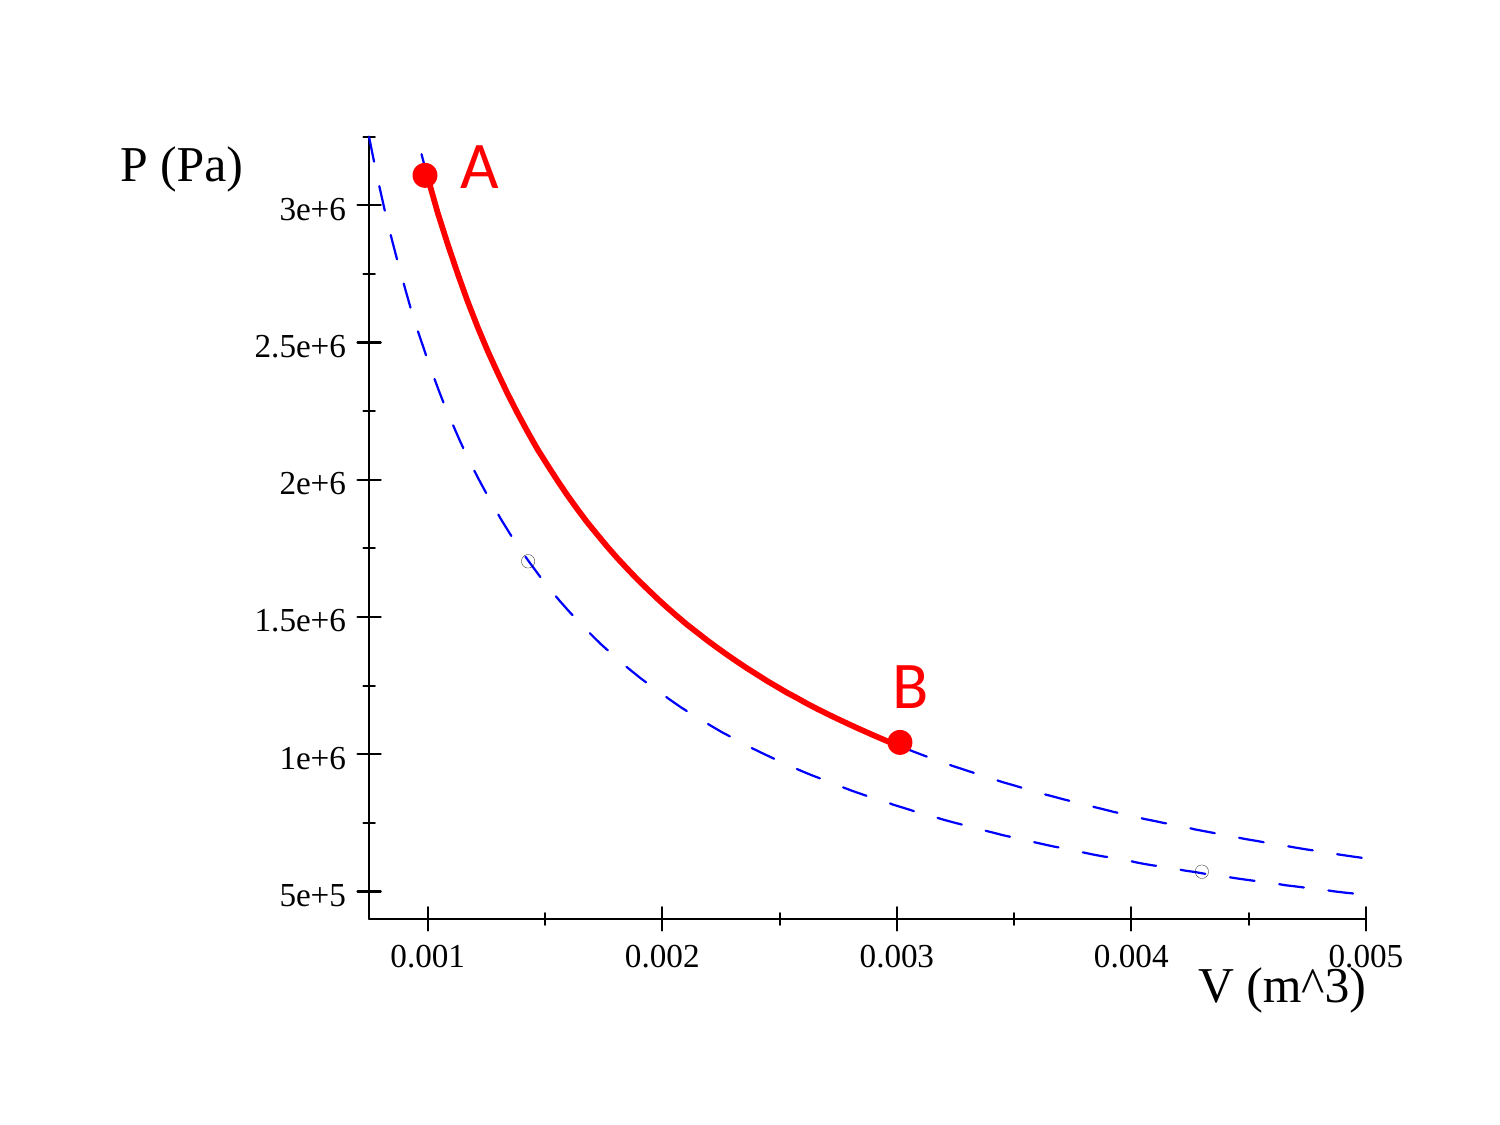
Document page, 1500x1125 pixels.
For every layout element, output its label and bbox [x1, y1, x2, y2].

picture [96, 105, 1434, 1036]
